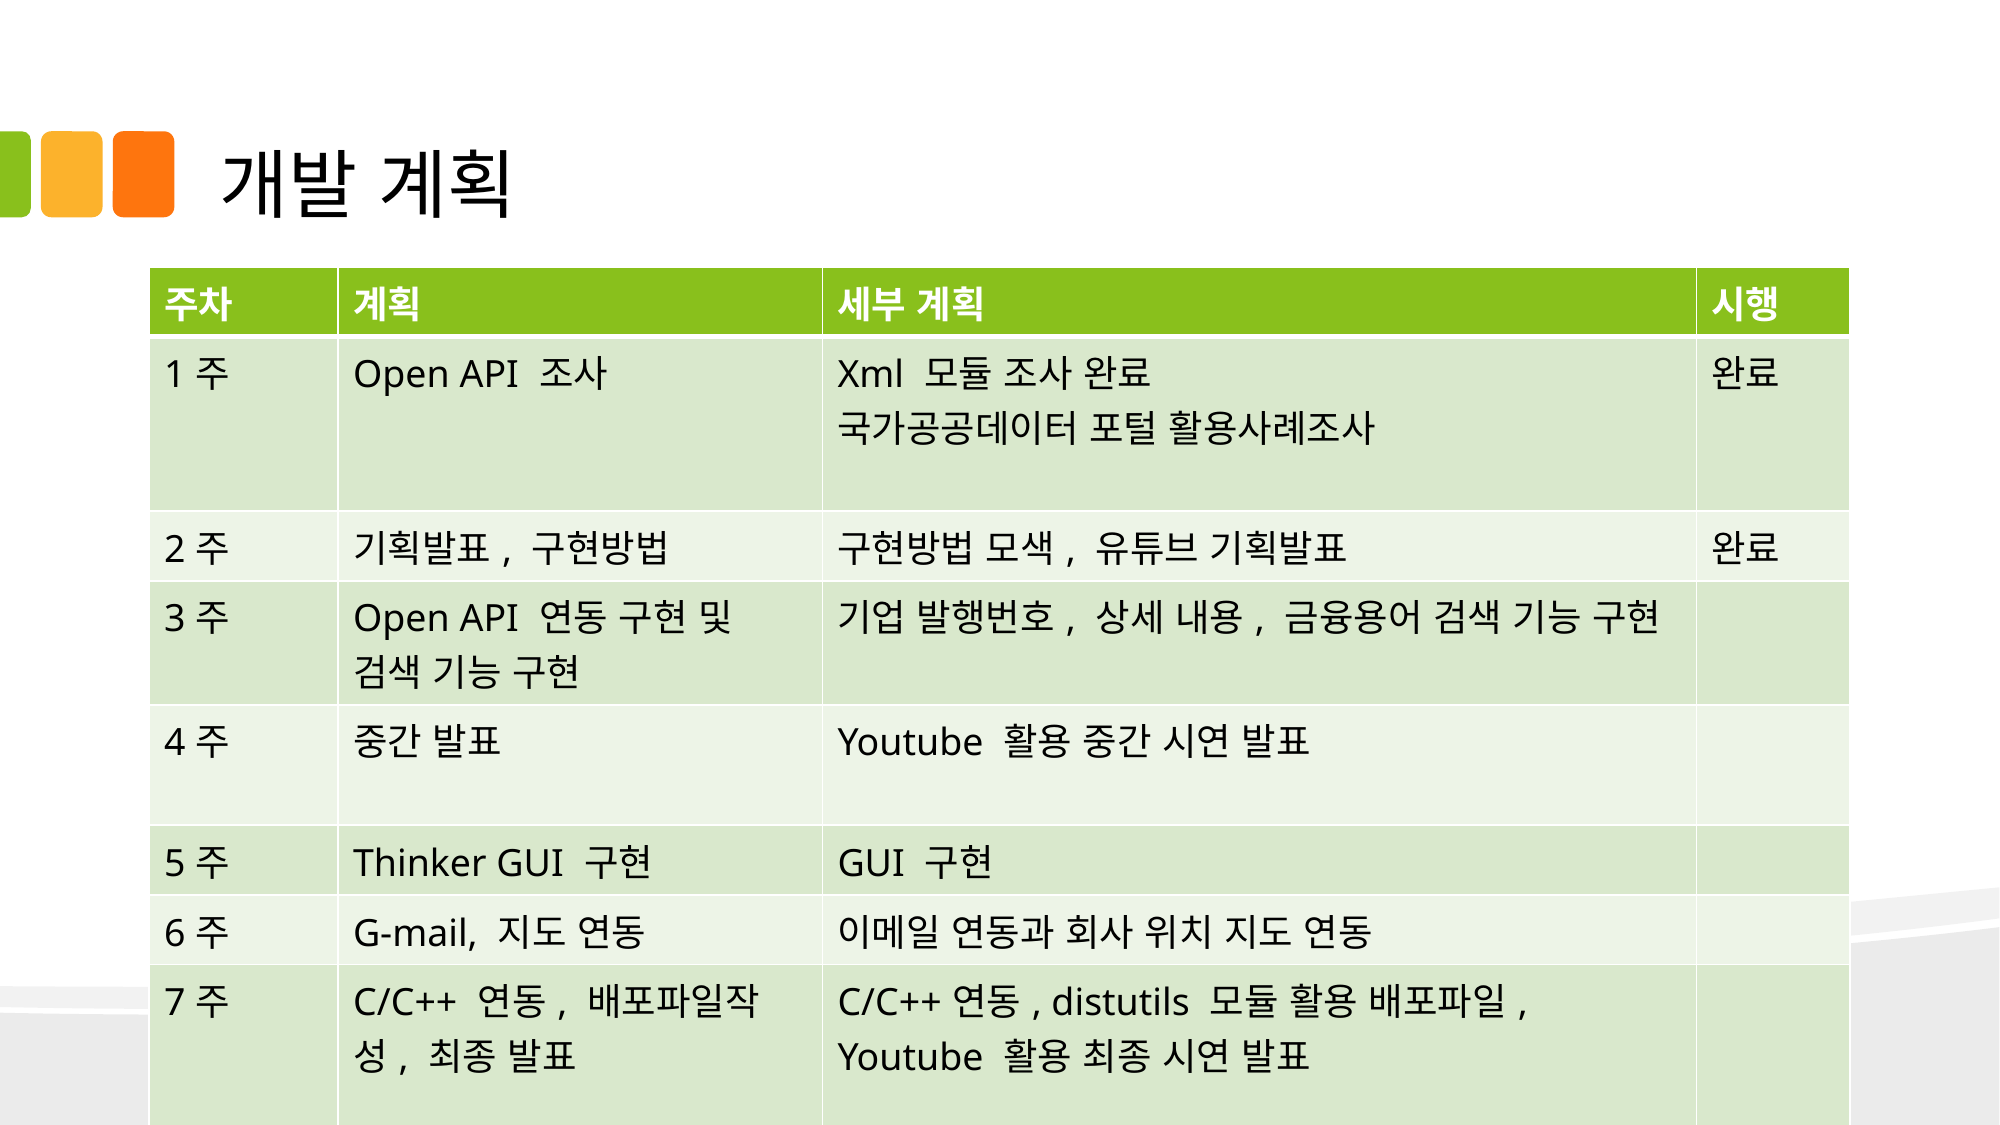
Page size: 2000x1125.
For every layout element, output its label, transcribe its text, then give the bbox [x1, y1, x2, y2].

table_cell [1697, 965, 1849, 1125]
table_cell 구현방법 모색, 유튜브 기획발표 [823, 512, 1696, 580]
table_cell Thinker GUI 구현 [339, 826, 822, 894]
table_cell Open API 조사 [339, 339, 822, 510]
table_cell 중간 발표 [339, 706, 822, 824]
table_cell [1697, 582, 1849, 704]
table_cell Youtube 활용 중간 시연 발표 [823, 706, 1696, 824]
table_cell Xml 모듈 조사 완료 국가공공데이터 포털 활용사례조사 [823, 339, 1696, 510]
table_cell 2주 [150, 512, 337, 580]
table_cell 완료 [1697, 512, 1849, 580]
table_cell 7주 [150, 965, 337, 1125]
table_cell 1주 [150, 339, 337, 510]
table_cell C/C++ 연동, 배포파일작성, 최종 발표 [339, 965, 822, 1125]
table_cell [1697, 826, 1849, 894]
table_cell 기업 발행번호, 상세 내용, 금융용어 검색 기능 구현 [823, 582, 1696, 704]
table_header 주차 [150, 268, 337, 334]
table_header 세부 계획 [823, 268, 1696, 334]
table_cell 4주 [150, 706, 337, 824]
table_cell 3주 [150, 582, 337, 704]
table_cell GUI 구현 [823, 826, 1696, 894]
table_cell 6주 [150, 896, 337, 964]
table_cell 완료 [1697, 339, 1849, 510]
table_cell 이메일 연동과 회사 위치 지도 연동 [823, 896, 1696, 964]
title 개발 계획 [199, 24, 1800, 238]
table_cell [1697, 896, 1849, 964]
table_cell 5주 [150, 826, 337, 894]
table_cell C/C++연동, distutils 모듈 활용 배포파일, Youtube 활용 최종 시연 발표 [823, 965, 1696, 1125]
table_cell 기획발표, 구현방법 [339, 512, 822, 580]
table_cell Open API 연동 구현 및 검색 기능 구현 [339, 582, 822, 704]
table_header 계획 [339, 268, 822, 334]
table_header 시행 [1697, 268, 1849, 334]
table_cell [1697, 706, 1849, 824]
table_cell G-mail, 지도 연동 [339, 896, 822, 964]
